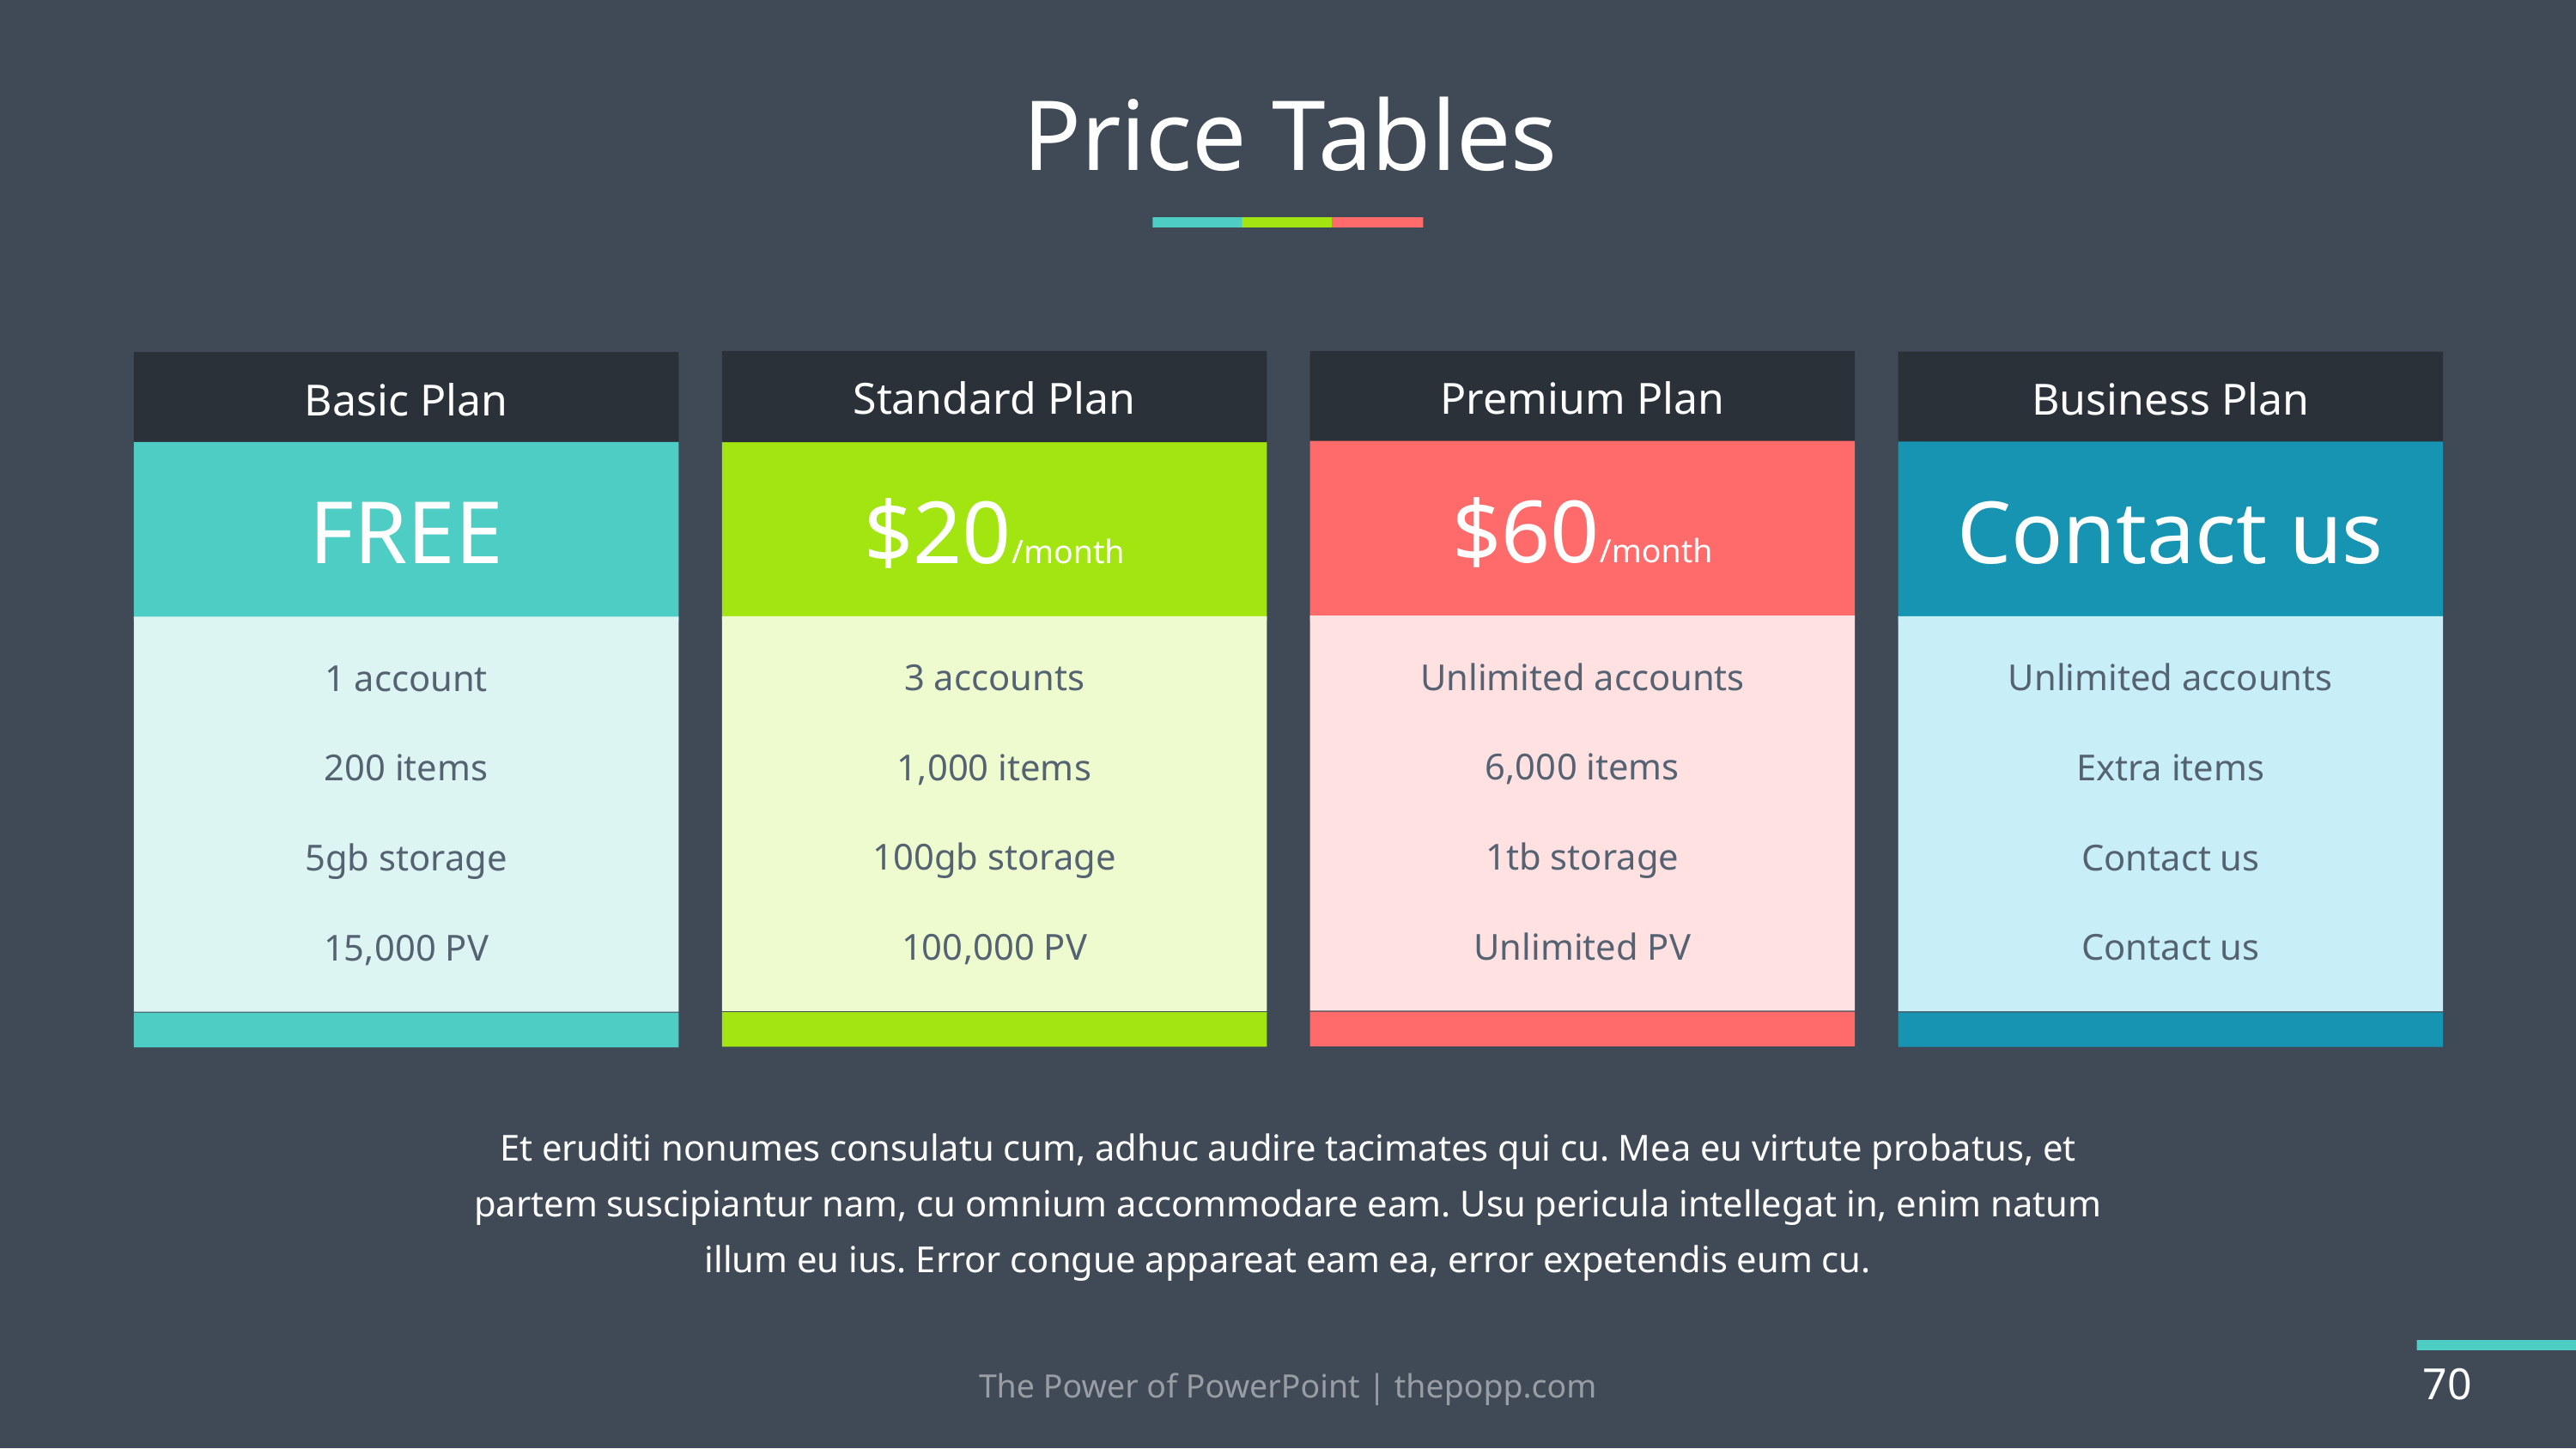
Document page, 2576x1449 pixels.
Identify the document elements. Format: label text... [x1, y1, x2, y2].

list $20/month [721, 443, 1267, 615]
list 6,000 items [1309, 728, 1856, 803]
list Contact us [1898, 819, 2444, 894]
list 1 account [133, 640, 679, 715]
footer The Power of PowerPoint | thepopp.com [853, 1349, 1723, 1427]
list Business Plan [1898, 352, 2444, 444]
list Contact us [1898, 908, 2444, 984]
list 15,000 PV [133, 909, 679, 984]
list Unlimited accounts [1898, 640, 2444, 714]
list Unlimited PV [1309, 907, 1856, 983]
list $60/month [1309, 443, 1856, 615]
list 5gb storage [133, 819, 679, 894]
list Basic Plan [133, 352, 679, 445]
list Et eruditi nonumes consulatu cum, adhuc audire tacimates qui cu. Mea eu virtute probatus, et partem suscipiantur nam, cu omnium accommodare eam. Usu pericula intellegat in, enim natum illum eu ius. Error congue appareat eam ea, error expetendis eum cu. [450, 1088, 2126, 1304]
list 3 accounts [721, 639, 1267, 714]
list 200 items [133, 730, 679, 804]
list Unlimited accounts [1309, 639, 1856, 714]
list FREE [133, 445, 679, 616]
list 1,000 items [721, 729, 1267, 804]
slide_number 70 [2409, 1351, 2576, 1421]
title Price Tables [69, 49, 2512, 230]
list 100gb storage [721, 818, 1267, 894]
list Standard Plan [721, 350, 1267, 443]
list 1tb storage [1309, 818, 1856, 894]
list Contact us [1898, 444, 2444, 616]
list Premium Plan [1309, 351, 1856, 443]
list 100,000 PV [721, 908, 1267, 984]
list Extra items [1898, 729, 2444, 804]
